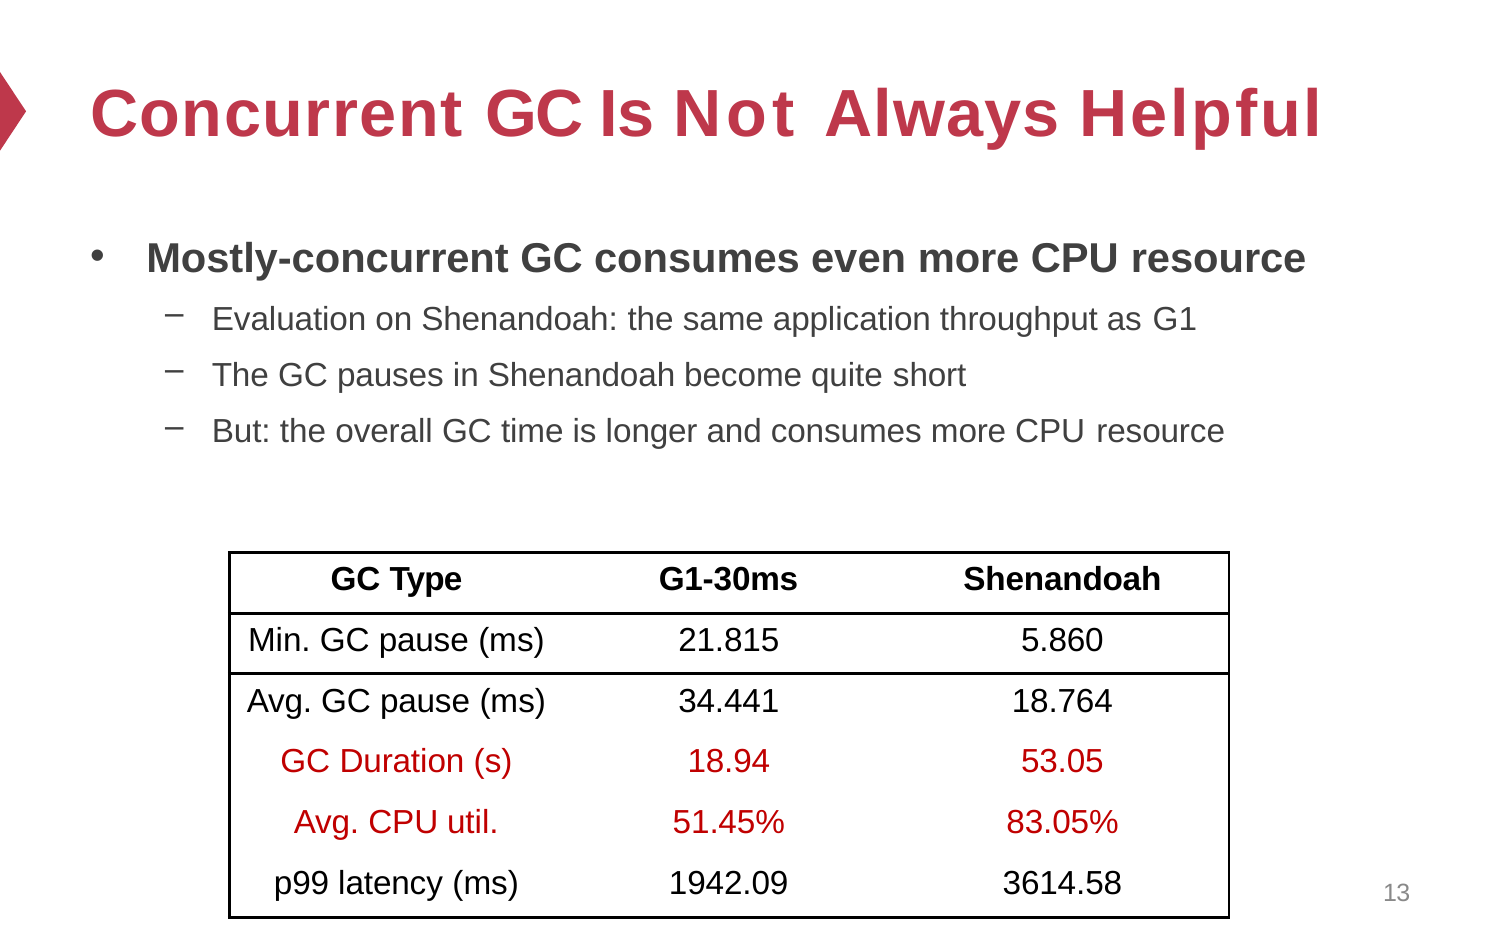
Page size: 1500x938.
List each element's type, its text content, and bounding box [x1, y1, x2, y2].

table_header Shenandoah [881, 554, 1228, 612]
table_cell 18.94 [603, 734, 881, 795]
text_box Mostly-concurrent GC consumes even more CPU resource Evaluation on Shenandoah: the same application throughput as G1 The GC pauses in Shenandoah become quite short But: the overall GC time is longer and consumes more CPU resource [87, 207, 1311, 450]
table_cell 34.441 [603, 675, 881, 734]
table_cell 18.764 [881, 675, 1228, 734]
table_cell p99 latency (ms) [231, 856, 603, 916]
table_cell 1942.09 [603, 856, 881, 916]
text_box 13 [1381, 874, 1412, 907]
table_header G1-30ms [603, 554, 881, 612]
table_cell Avg. GC pause (ms) [231, 675, 603, 734]
table_header GC Type [231, 554, 603, 612]
table_cell 21.815 [603, 615, 881, 672]
table_cell 51.45% [603, 795, 881, 856]
table_cell 5.860 [881, 615, 1228, 672]
table_cell Avg. CPU util. [231, 795, 603, 856]
table_cell 53.05 [881, 734, 1228, 795]
table_cell Min. GC pause (ms) [231, 615, 603, 672]
table_cell 3614.58 [881, 856, 1228, 916]
table_cell GC Duration (s) [231, 734, 603, 795]
title Concurrent GC Is Not Always Helpful [87, 67, 1329, 226]
table_cell 83.05% [881, 795, 1228, 856]
